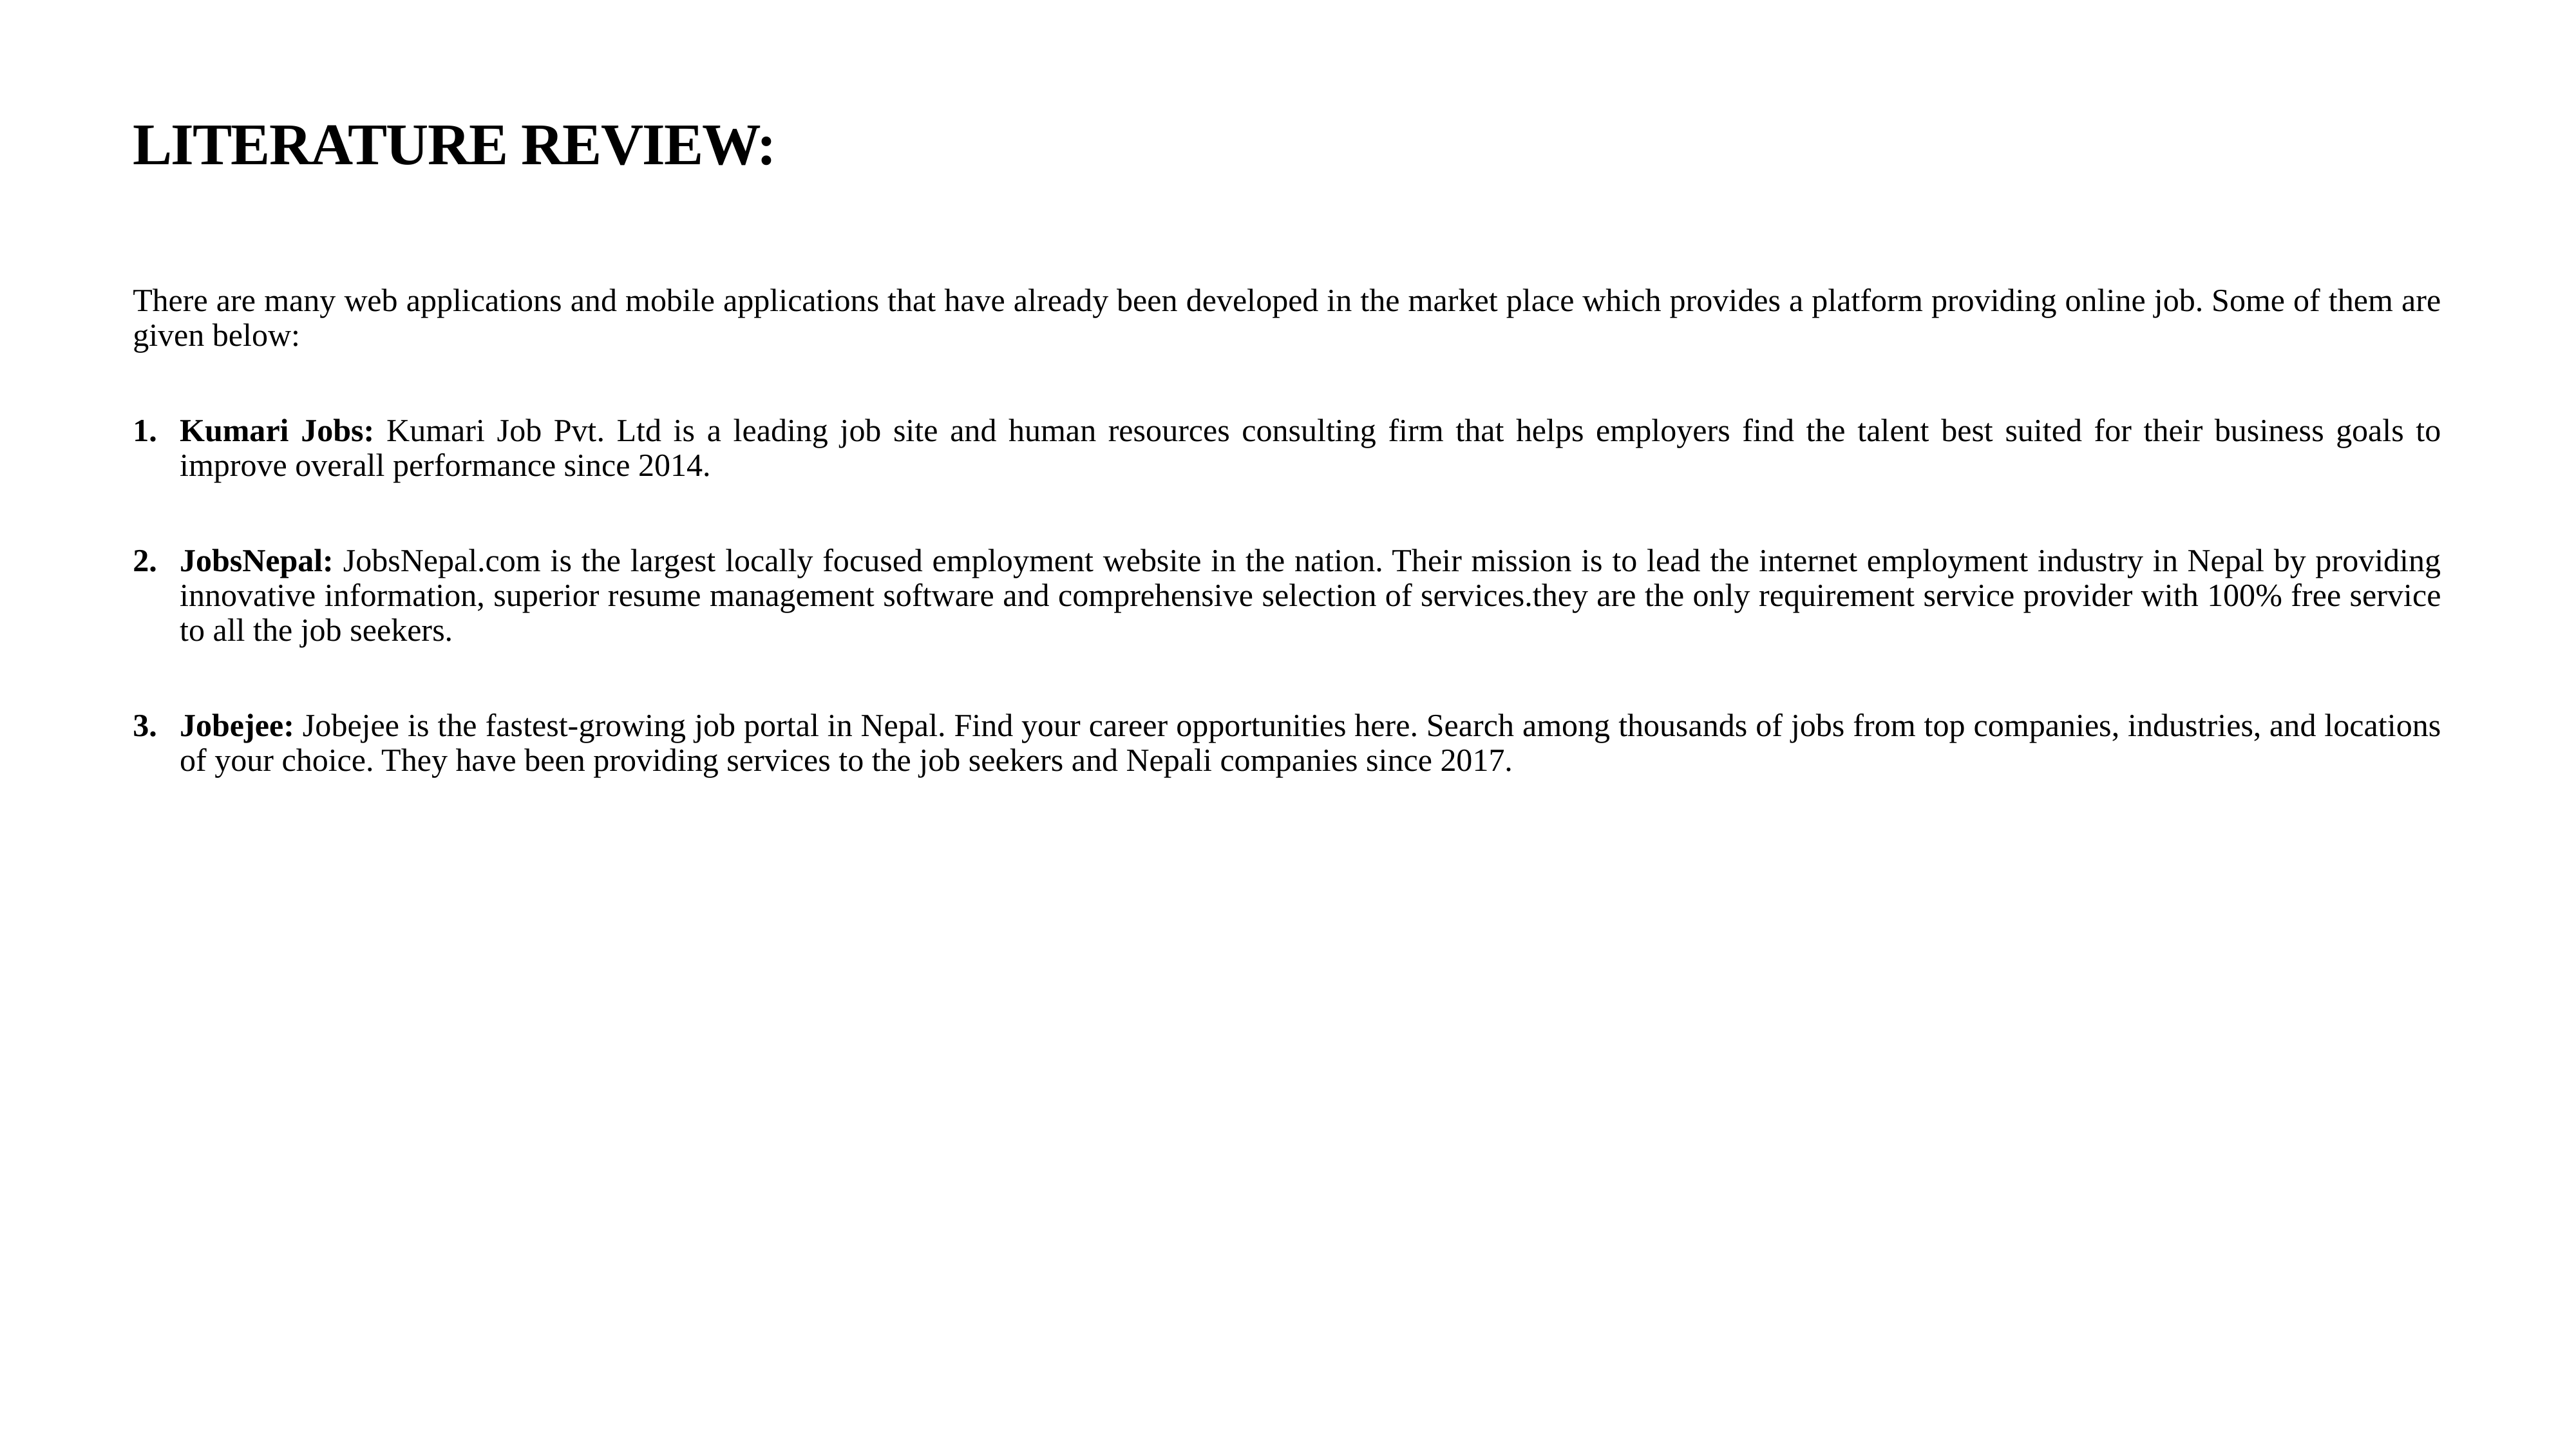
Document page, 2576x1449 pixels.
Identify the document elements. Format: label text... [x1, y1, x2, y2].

list There are many web applications and mobile applications that have already been developed in the market place which provides a platform providing online job. Some of them are given below: Kumari Jobs: Kumari Job Pvt. Ltd is a leading job site and human resources consulting firm that helps employers find the talent best suited for their business goals to improve overall performance since 2014. JobsNepal: JobsNepal.com is the largest locally focused employment website in the nation. Their mission is to lead the internet employment industry in Nepal by providing innovative information, superior resume management software and comprehensive selection of services.they are the only requirement service provider with 100% free service to all the job seekers. Jobejee: Jobejee is the fastest-growing job portal in Nepal. Find your career opportunities here. Search among thousands of jobs from top companies, industries, and locations of your choice. They have been providing services to the job seekers and Nepali companies since 2017. [127, 278, 2449, 1321]
title LITERATURE REVIEW: [127, 113, 2449, 266]
